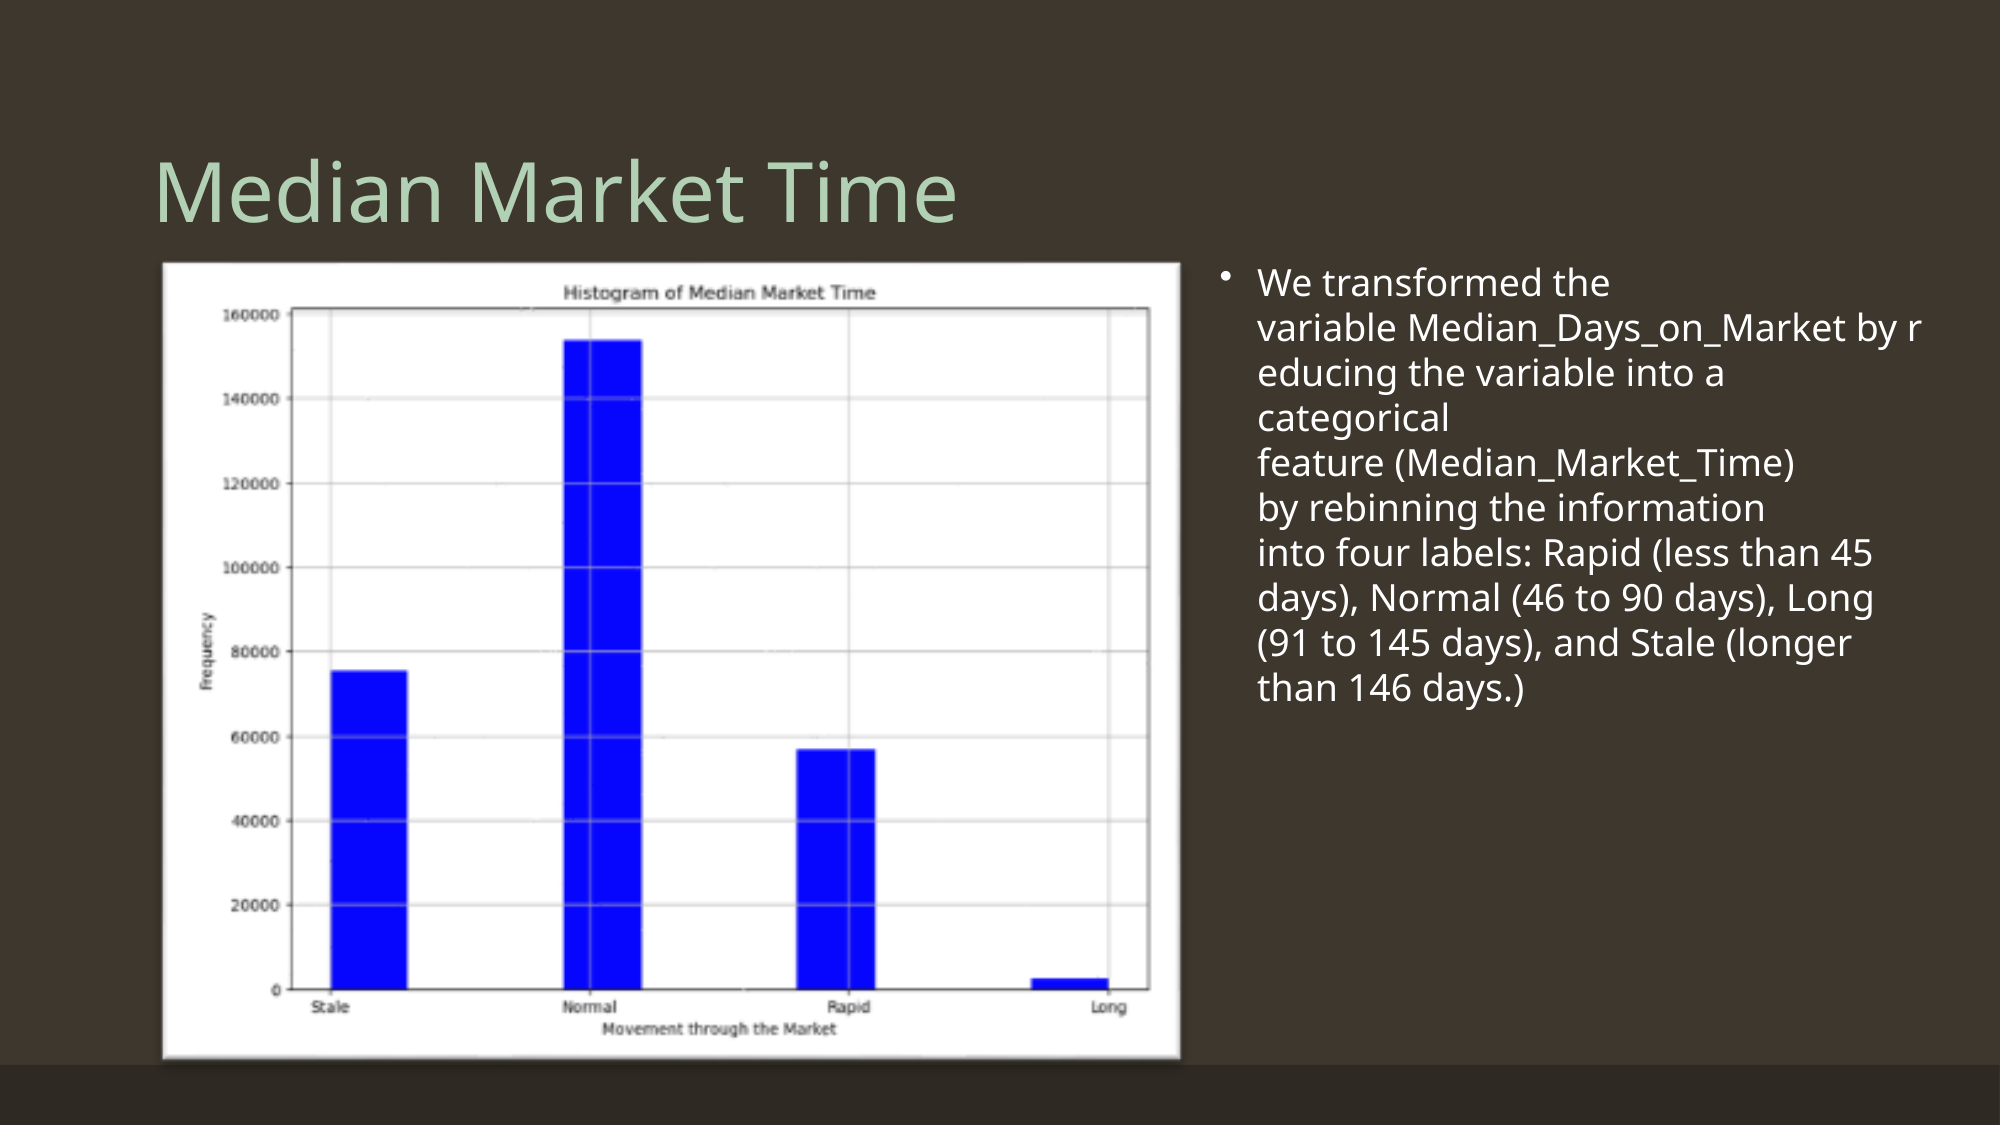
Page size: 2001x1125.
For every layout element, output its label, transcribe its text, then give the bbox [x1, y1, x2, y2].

title Median Market Time [137, 59, 1863, 248]
text_box We transformed the variable Median_Days_on_Market by reducing the variable into a categorical feature (Median_Market_Time) by rebinning the information into four labels: Rapid (less than 45 days), Normal (46 to 90 days), Long (91 to 145 days), and Stale (longer than 146 days.) [1206, 250, 1939, 716]
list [136, 246, 1206, 1090]
